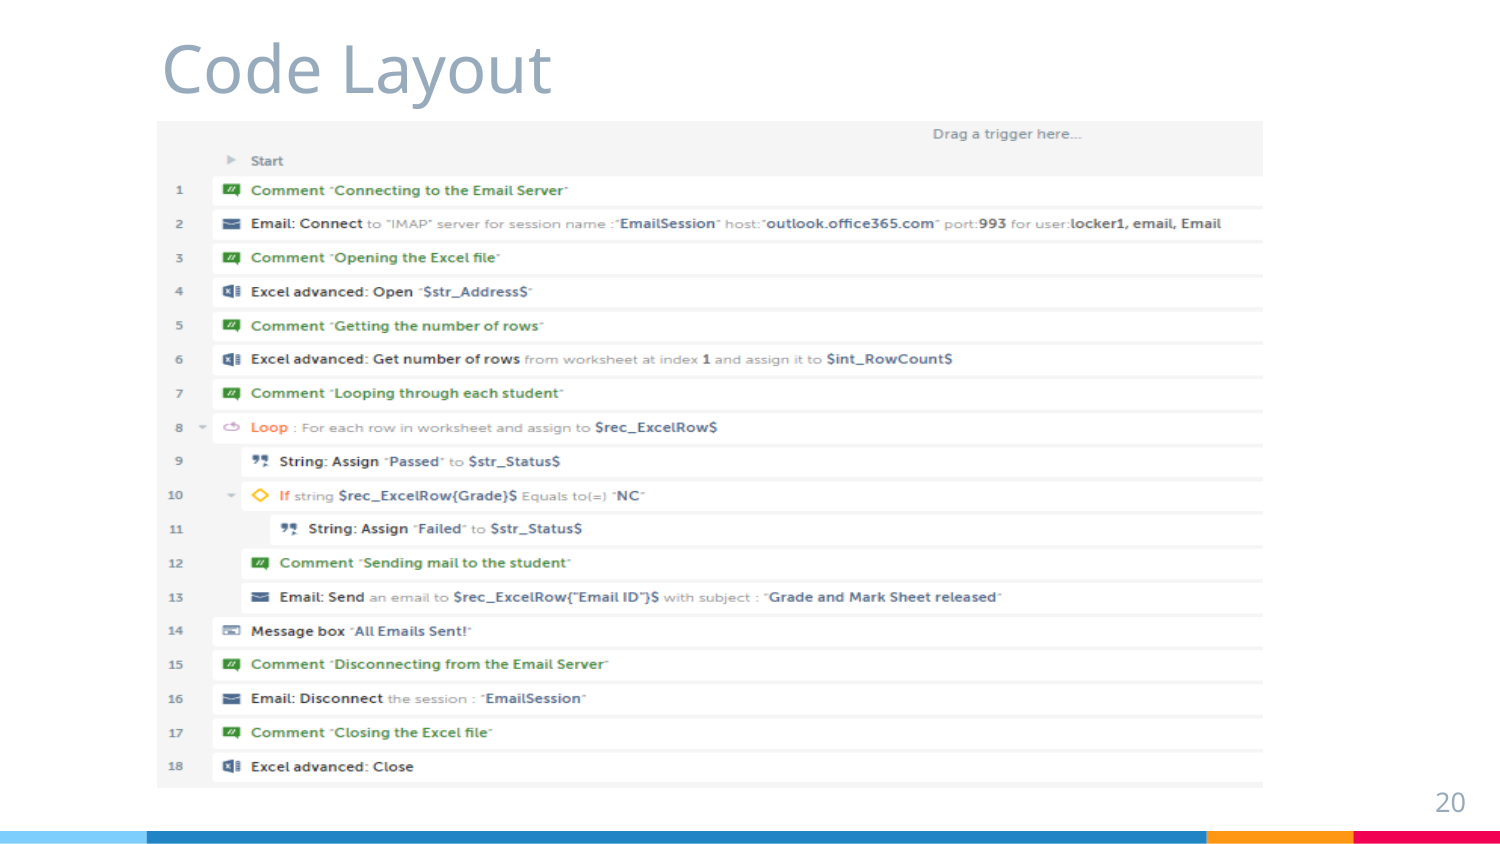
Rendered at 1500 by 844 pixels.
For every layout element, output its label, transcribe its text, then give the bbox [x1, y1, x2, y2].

picture [157, 121, 1263, 788]
title Code Layout [146, 20, 1207, 122]
slide_number 20 [1391, 770, 1482, 822]
